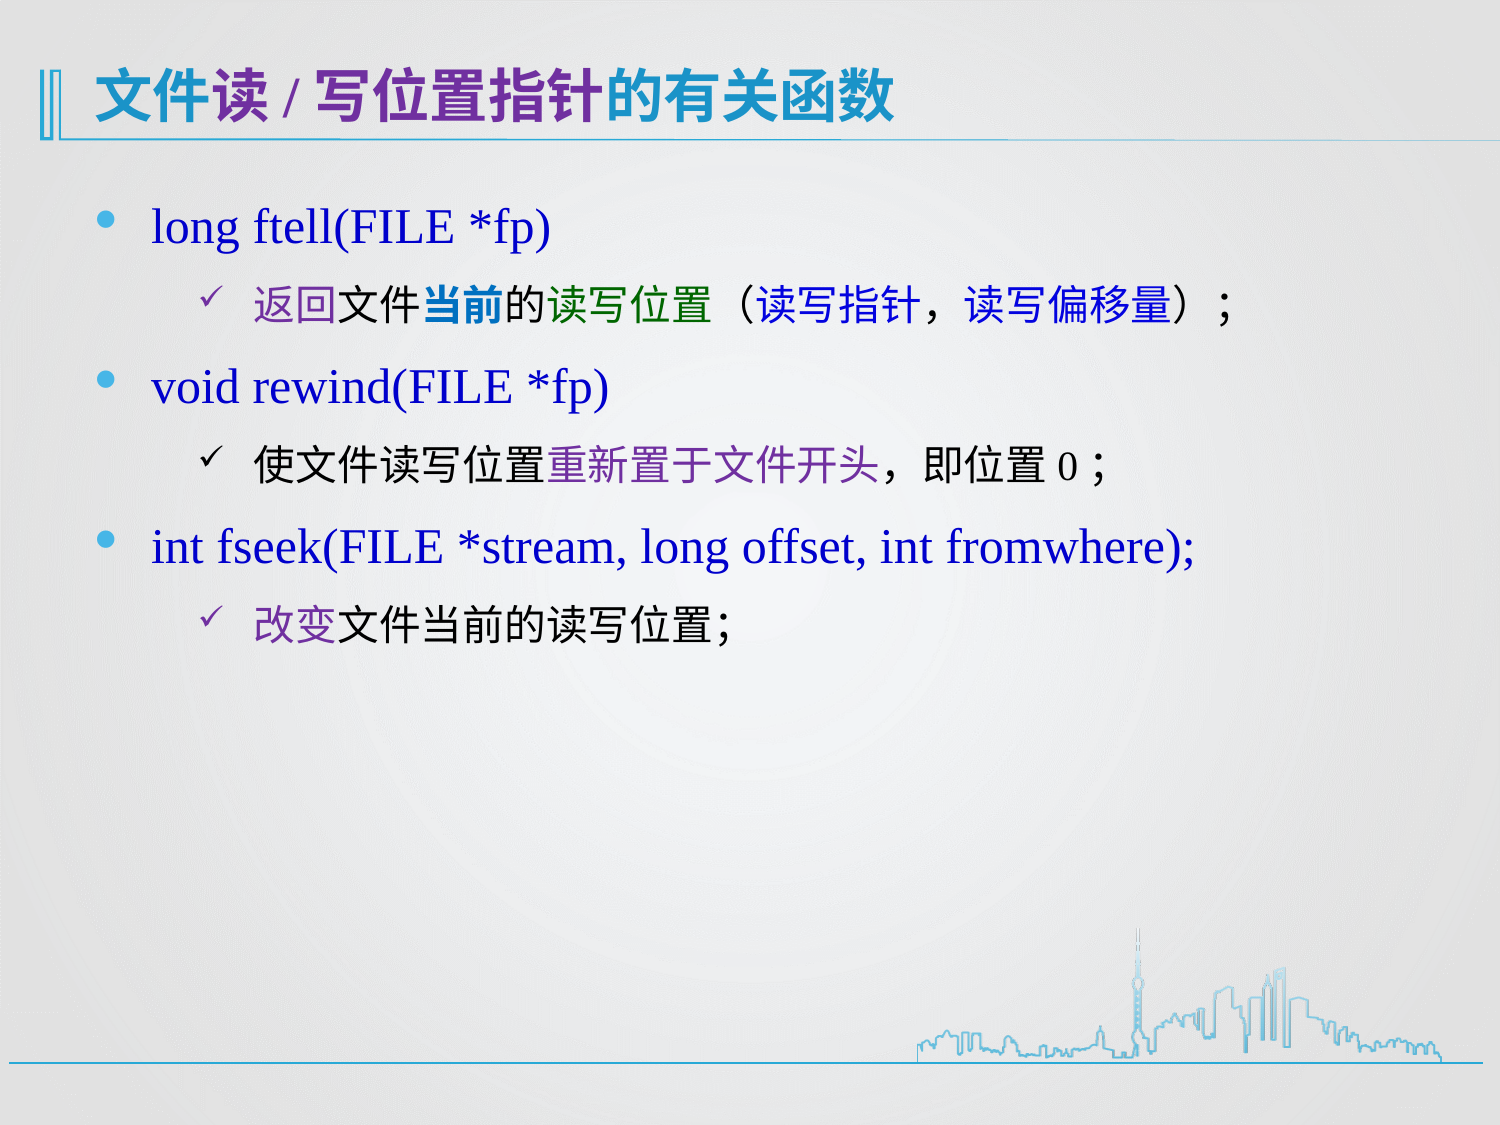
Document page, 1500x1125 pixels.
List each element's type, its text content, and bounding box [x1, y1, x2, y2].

title 文件读/写位置指针的有关函数 [79, 41, 1407, 138]
list long ftell(FILE *fp) 返回文件当前的读写位置（读写指针，读写偏移量）； void rewind(FILE *fp) 使文件读写位置重新置于文件开头，即位置0； int fseek(FILE *stream, long offset, int fromwhere); 改变文件当前的读写位置； [79, 186, 1407, 1063]
picture [0, 0, 1500, 1125]
